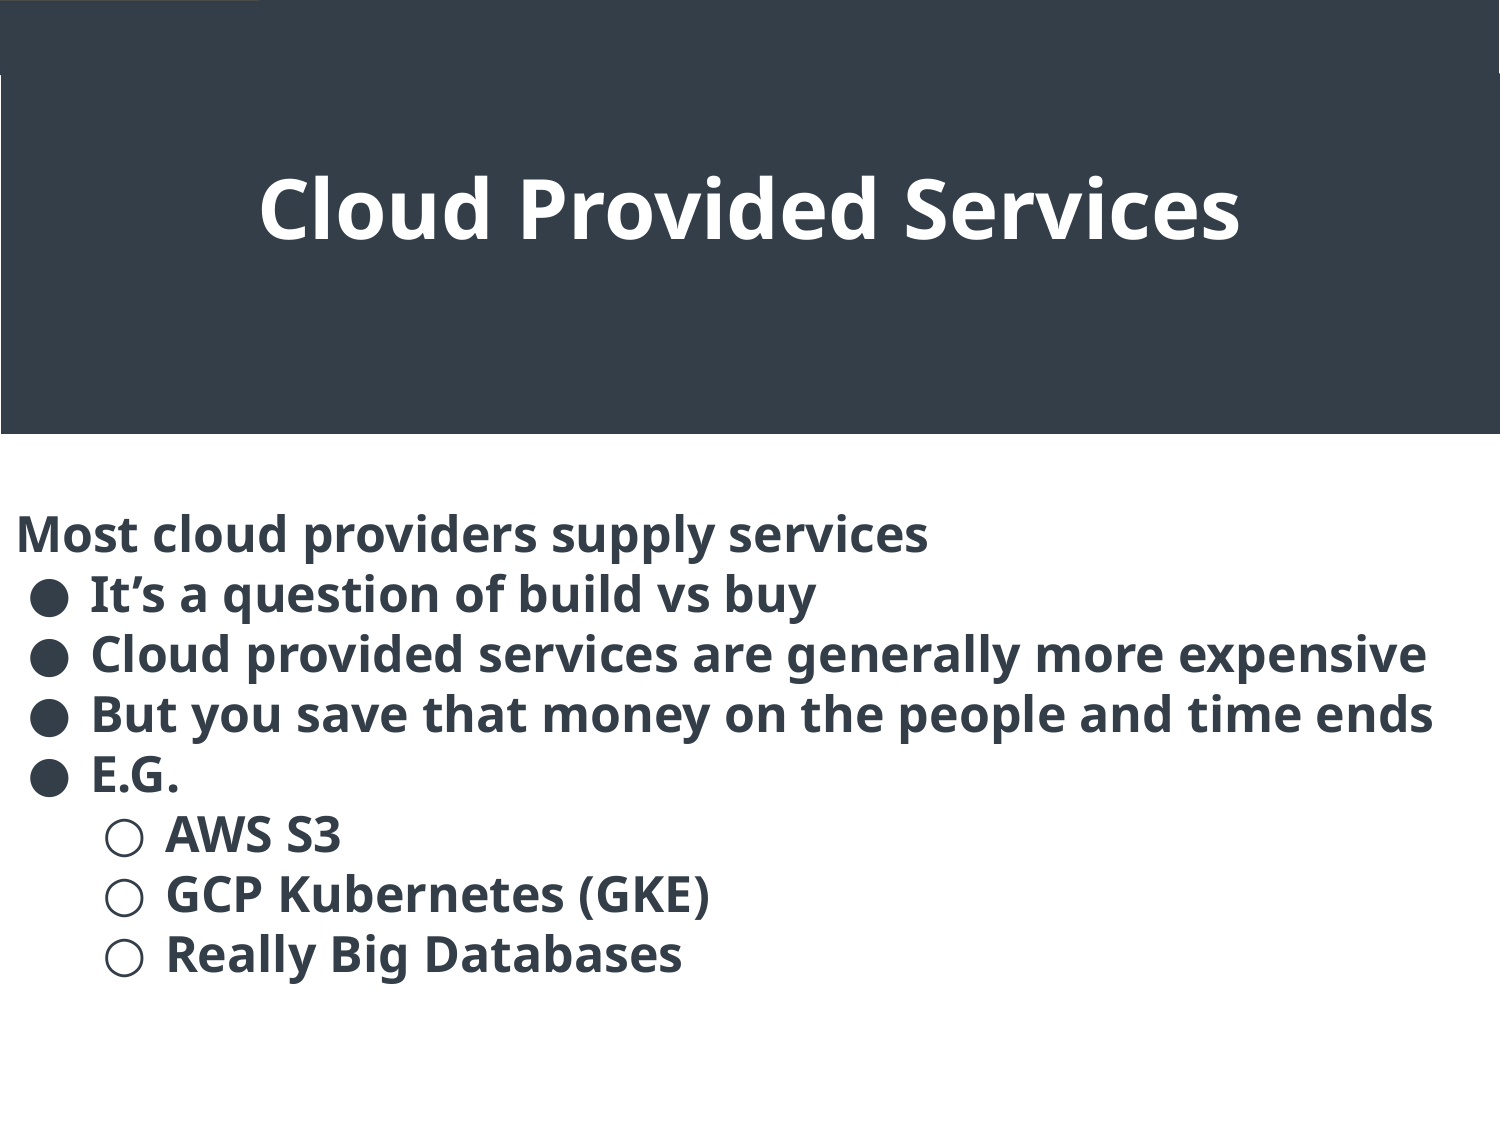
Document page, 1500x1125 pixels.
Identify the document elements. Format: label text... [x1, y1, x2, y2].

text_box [532, 9, 968, 968]
text_box Cloud Provided Services [0, 148, 527, 266]
text_box Cloud Provided Services [972, 148, 1500, 266]
text_box Most cloud providers supply services It’s a question of build vs buy Cloud provided services are generally more expensive But you save that money on the people and time ends E.G. AWS S3 GCP Kubernetes (GKE) Really Big Databases [0, 494, 1500, 1105]
